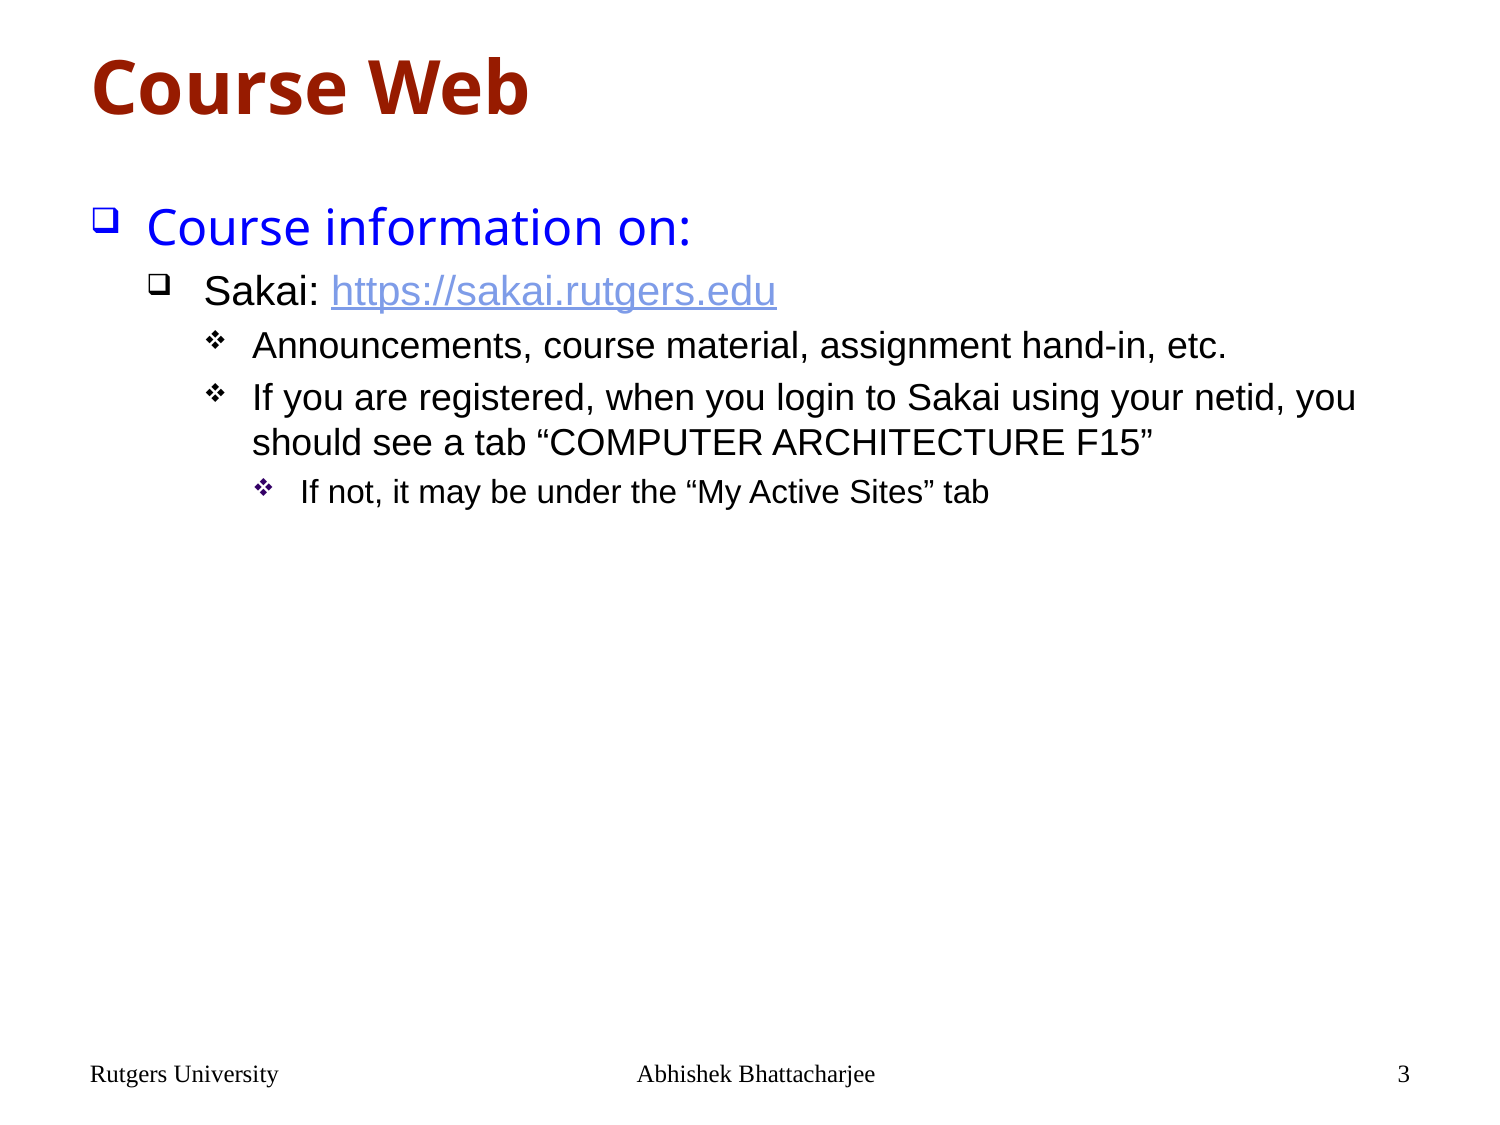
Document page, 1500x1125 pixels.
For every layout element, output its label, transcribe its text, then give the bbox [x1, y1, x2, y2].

list Course information on: Sakai: https://sakai.rutgers.edu Announcements, course material, assignment hand-in, etc. If you are registered, when you login to Sakai using your netid, you should see a tab “COMPUTER ARCHITECTURE F15” If not, it may be under the “My Active Sites” tab [74, 187, 1426, 1006]
title Course Web [74, 19, 1426, 138]
